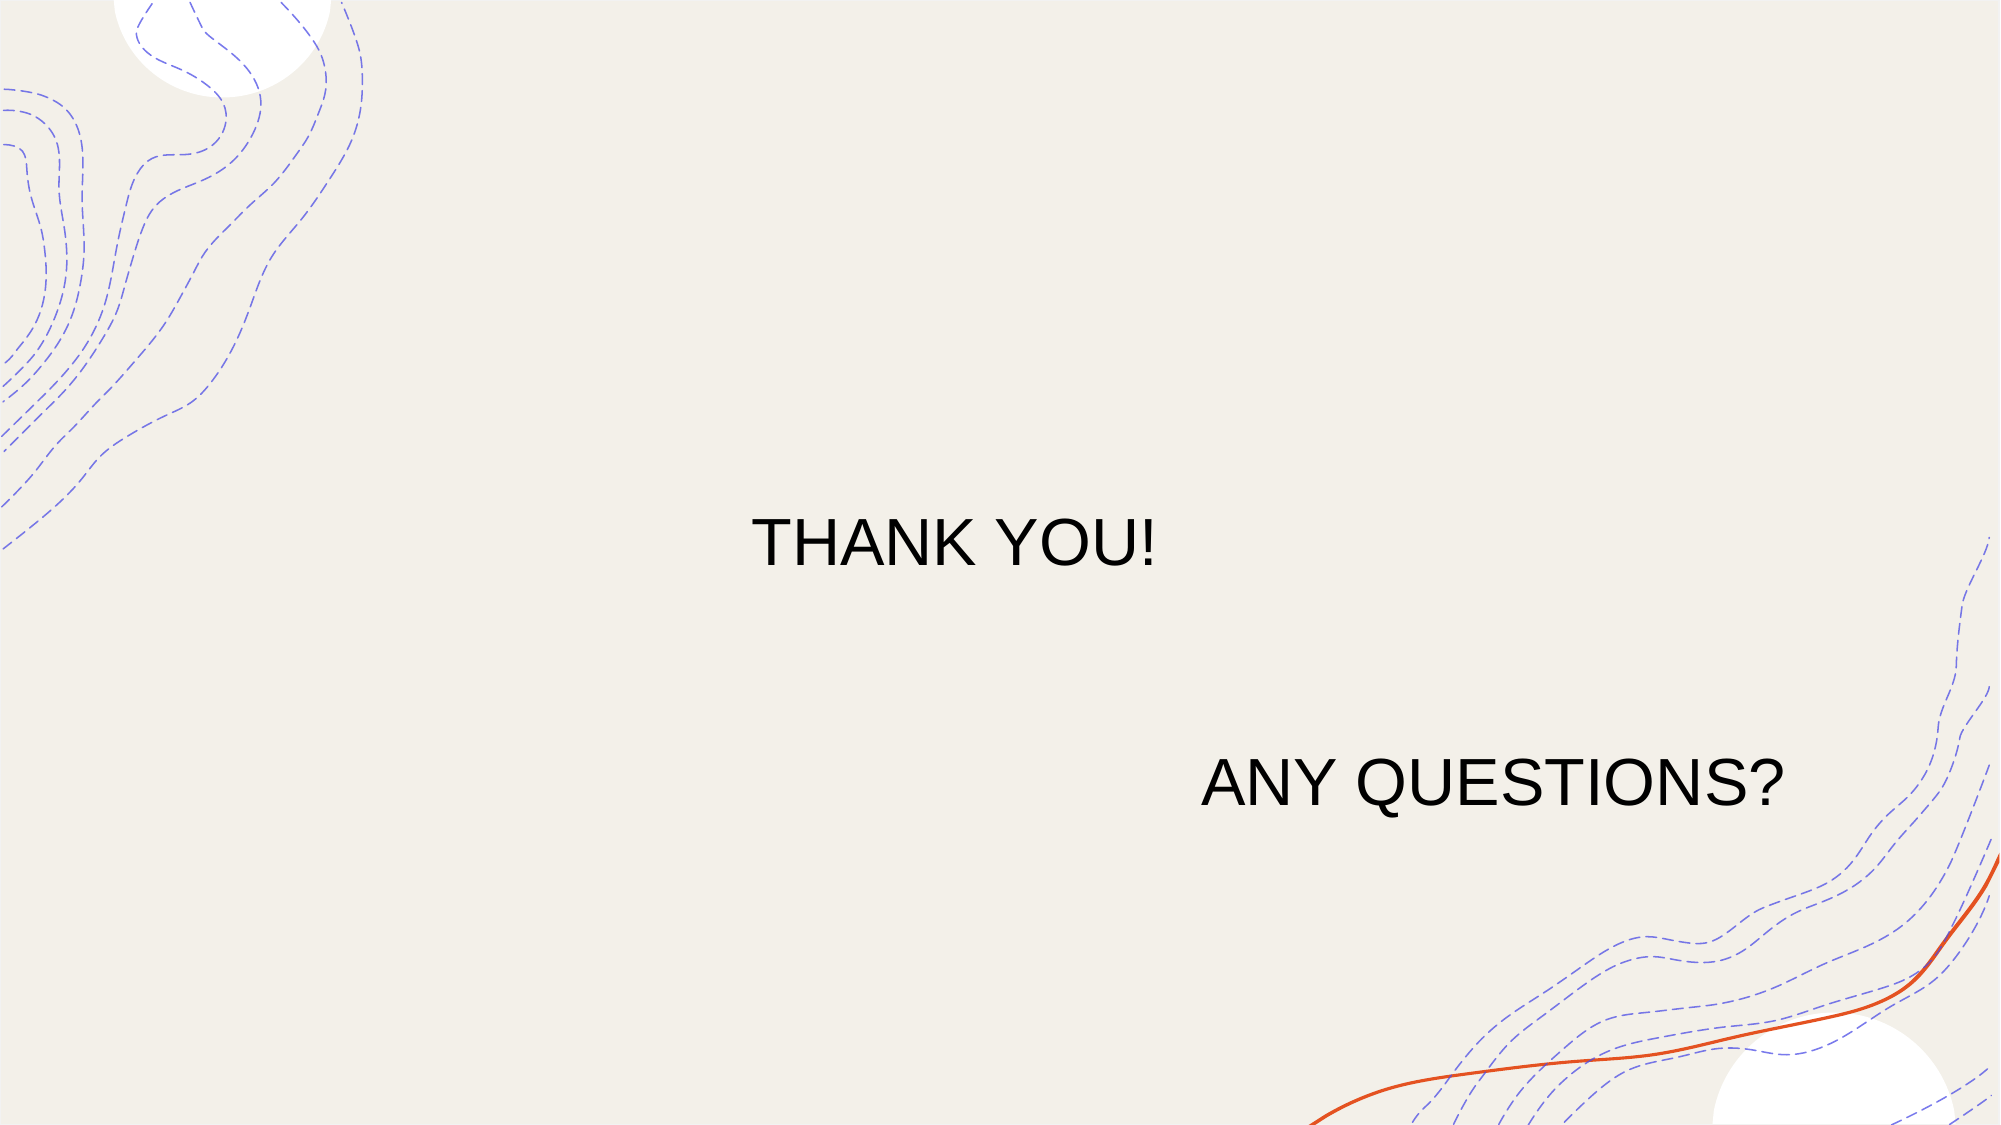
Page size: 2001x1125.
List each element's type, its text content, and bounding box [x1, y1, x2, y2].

text_box THANK YOU! ANY QUESTIONS? [436, 251, 1880, 827]
